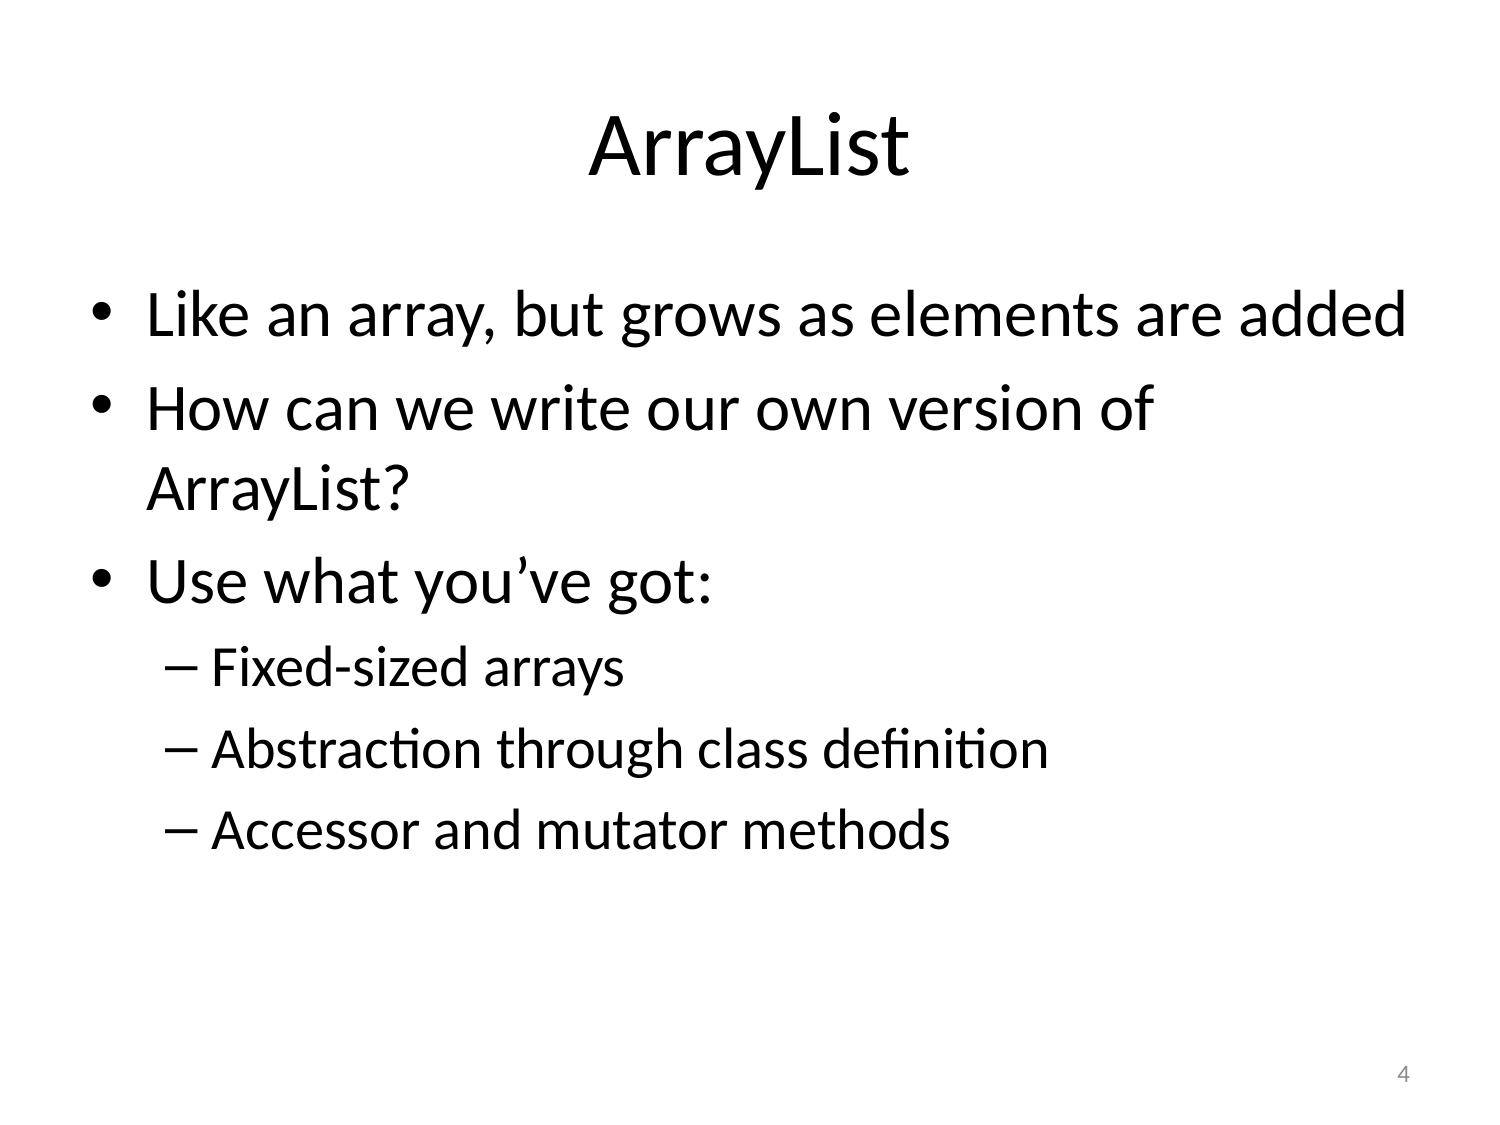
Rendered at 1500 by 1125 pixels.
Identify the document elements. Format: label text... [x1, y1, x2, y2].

list Like an array, but grows as elements are added How can we write our own version of ArrayList? Use what you’ve got: Fixed-sized arrays Abstraction through class definition Accessor and mutator methods [75, 262, 1425, 1076]
title ArrayList [75, 45, 1425, 233]
slide_number 4 [1074, 1042, 1425, 1103]
